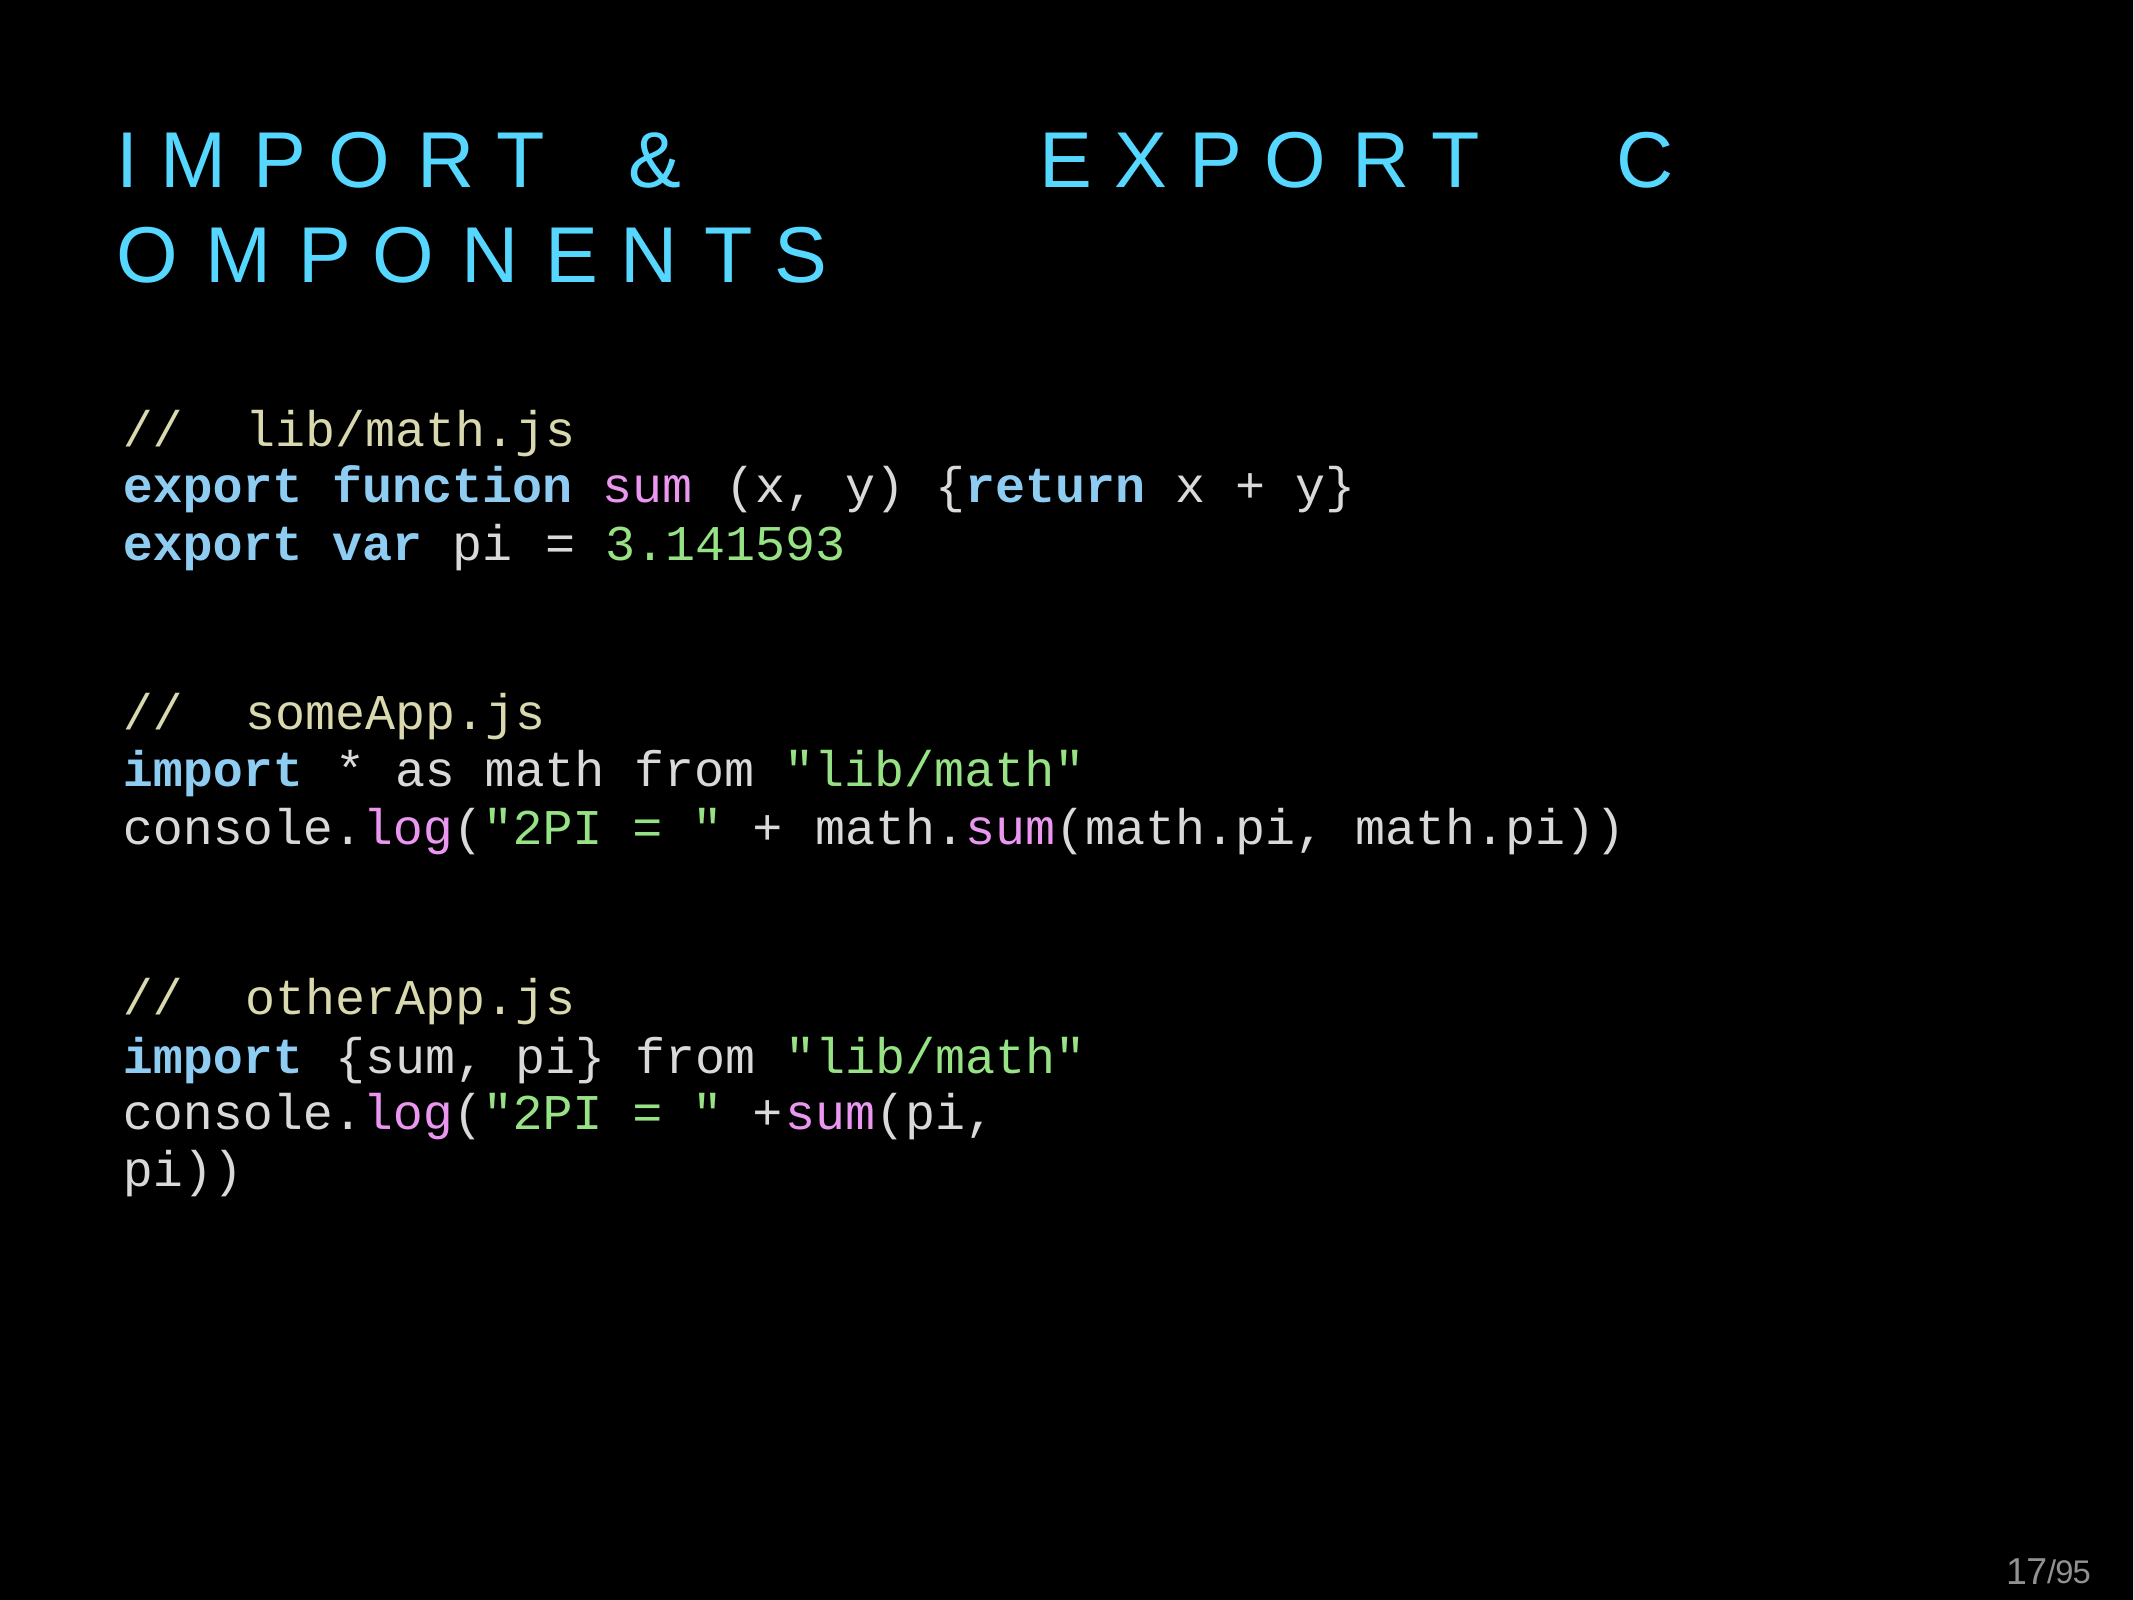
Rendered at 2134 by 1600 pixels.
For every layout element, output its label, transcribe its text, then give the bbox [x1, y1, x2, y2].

text_box // lib/math.js export function sum (x, y) {return x + y} export var pi = 3.141593 // someApp.js import * as math from "lib/math" console.log("2PI = " + math.sum(math.pi, math.pi)) // otherApp.js import {sum, pi} from "lib/math" console.log("2PI = " + sum(pi, pi)) [120, 395, 1626, 1197]
slide_number 10/95 [2001, 1524, 2101, 1600]
title I M P O R T & E X P O R T C O M P O N E N T S [114, 105, 1722, 376]
